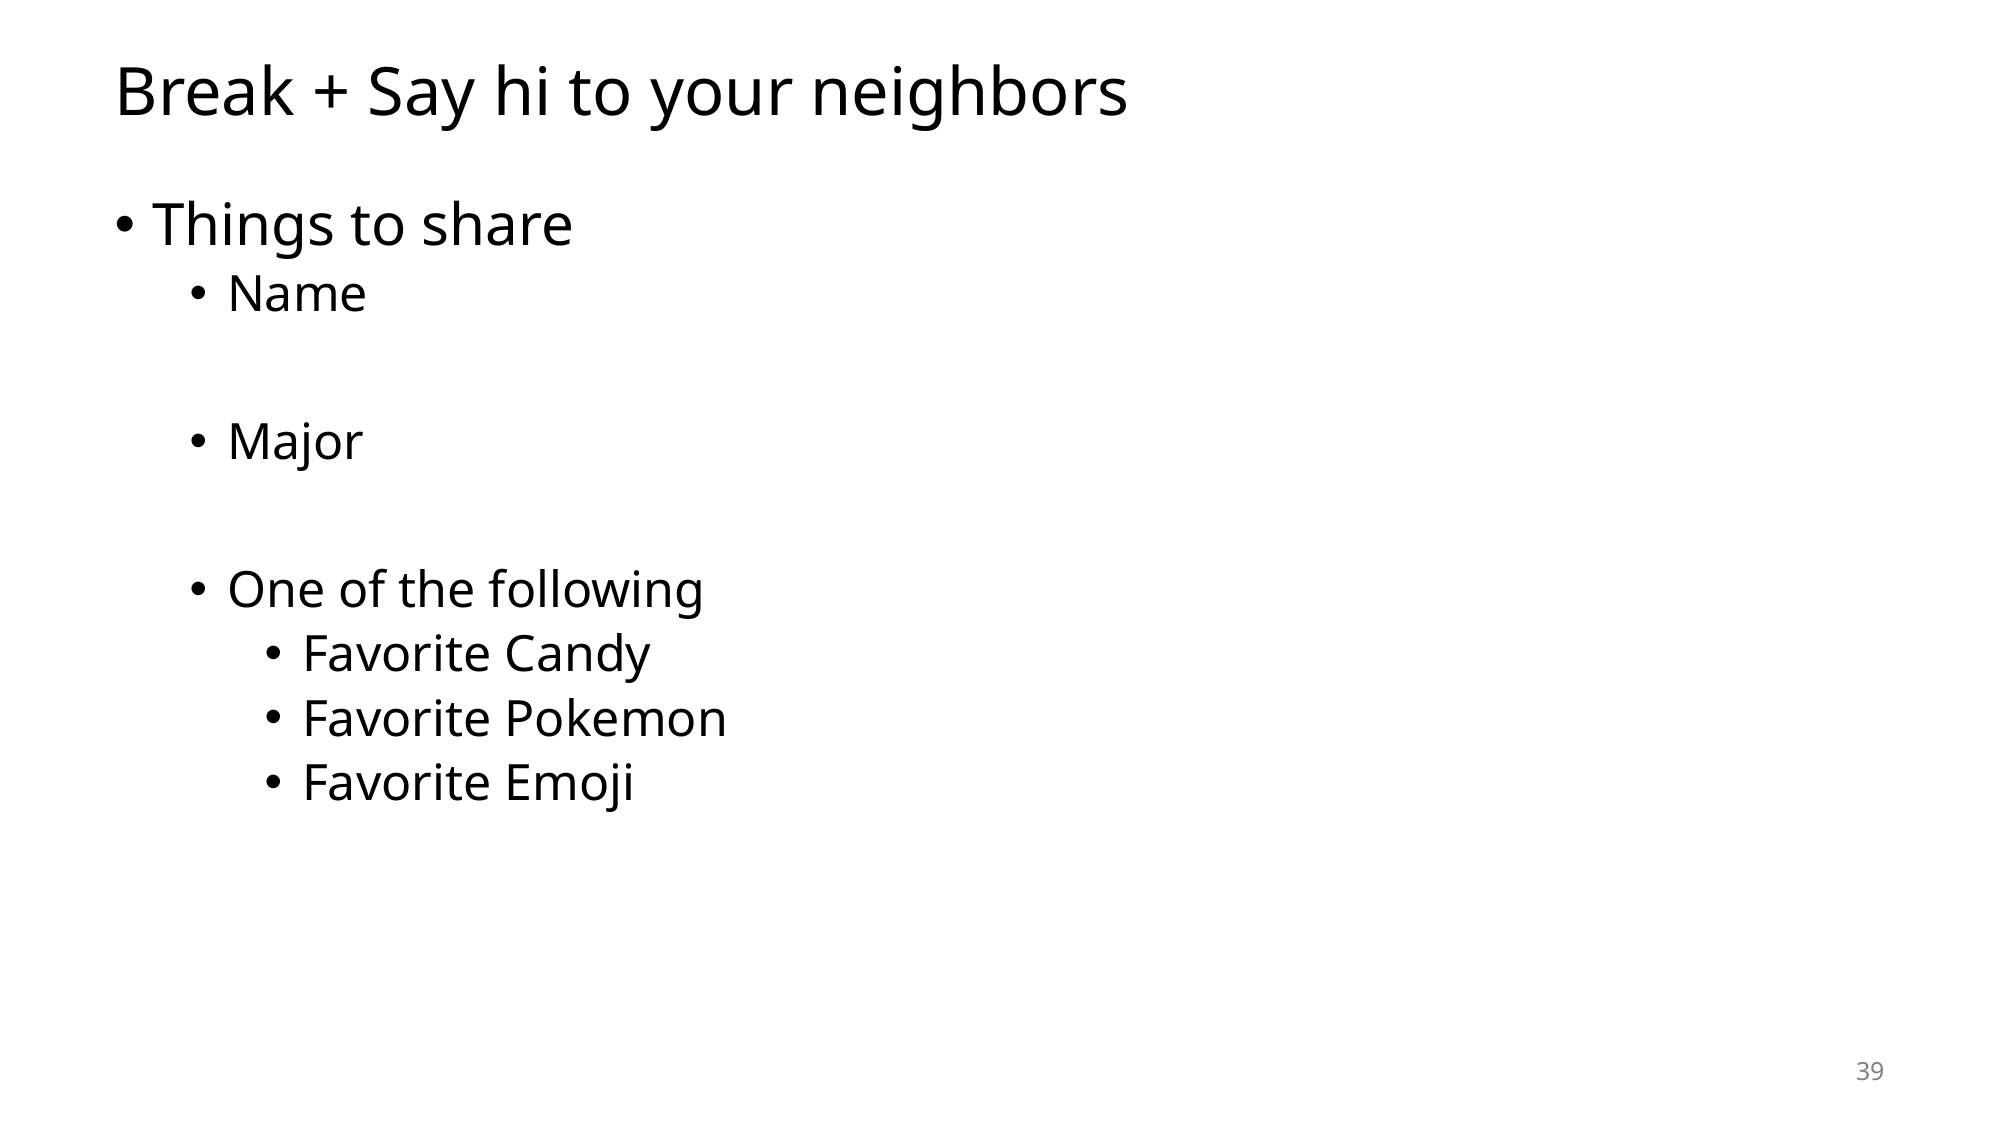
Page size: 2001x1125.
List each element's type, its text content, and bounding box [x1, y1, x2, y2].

list Things to share Name Major One of the following Favorite Candy Favorite Pokemon Favorite Emoji [99, 187, 1900, 1013]
slide_number 39 [1749, 1042, 1900, 1103]
title Break + Say hi to your neighbors [99, 37, 1900, 150]
